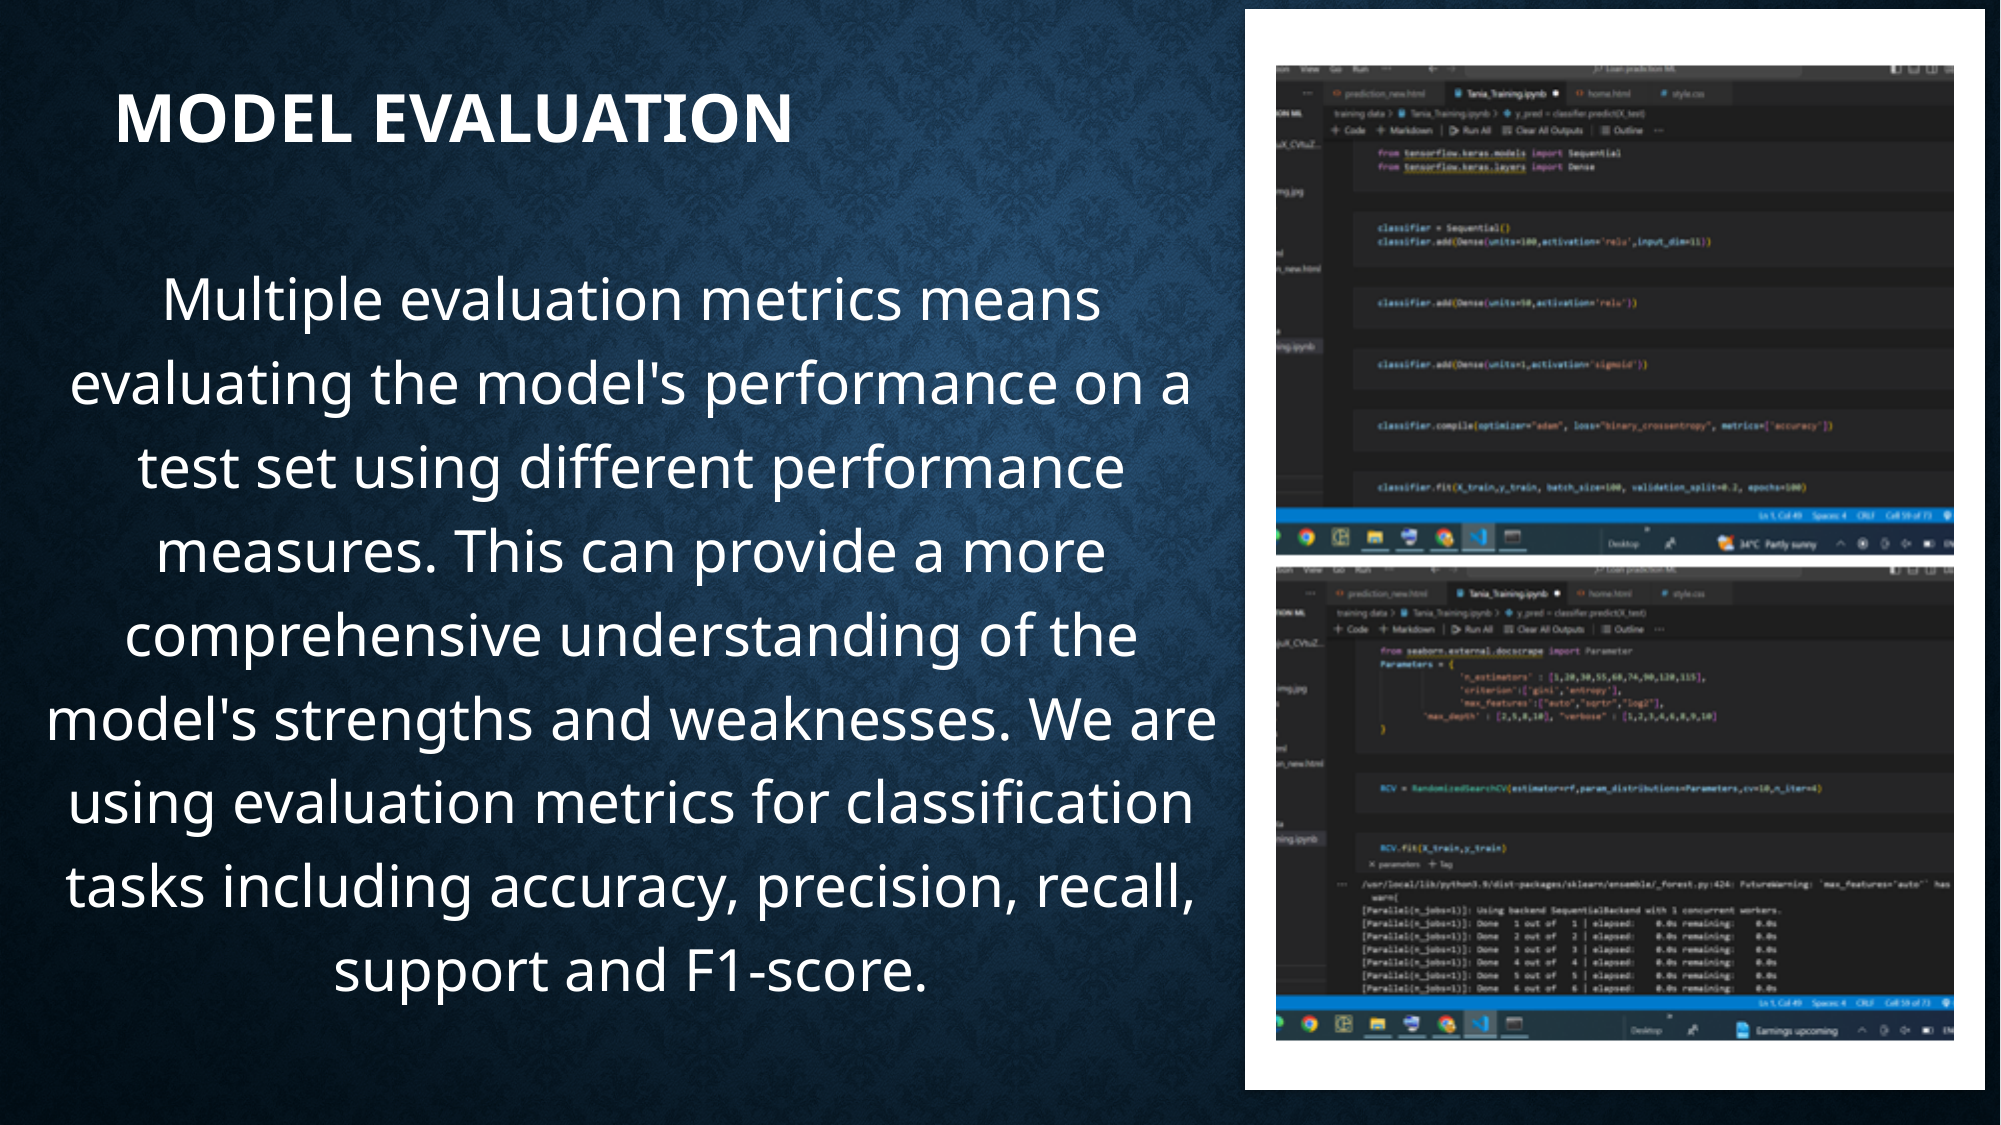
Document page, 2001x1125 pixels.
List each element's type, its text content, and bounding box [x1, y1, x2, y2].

list Multiple evaluation metrics means evaluating the model's performance on a test set using different performance measures. This can provide a more comprehensive understanding of the model's strengths and weaknesses. We are using evaluation metrics for classification tasks including accuracy, precision, recall, support and F1-score. [23, 240, 1241, 1023]
picture [1275, 39, 1955, 1059]
title Model Evaluation [53, 72, 857, 165]
